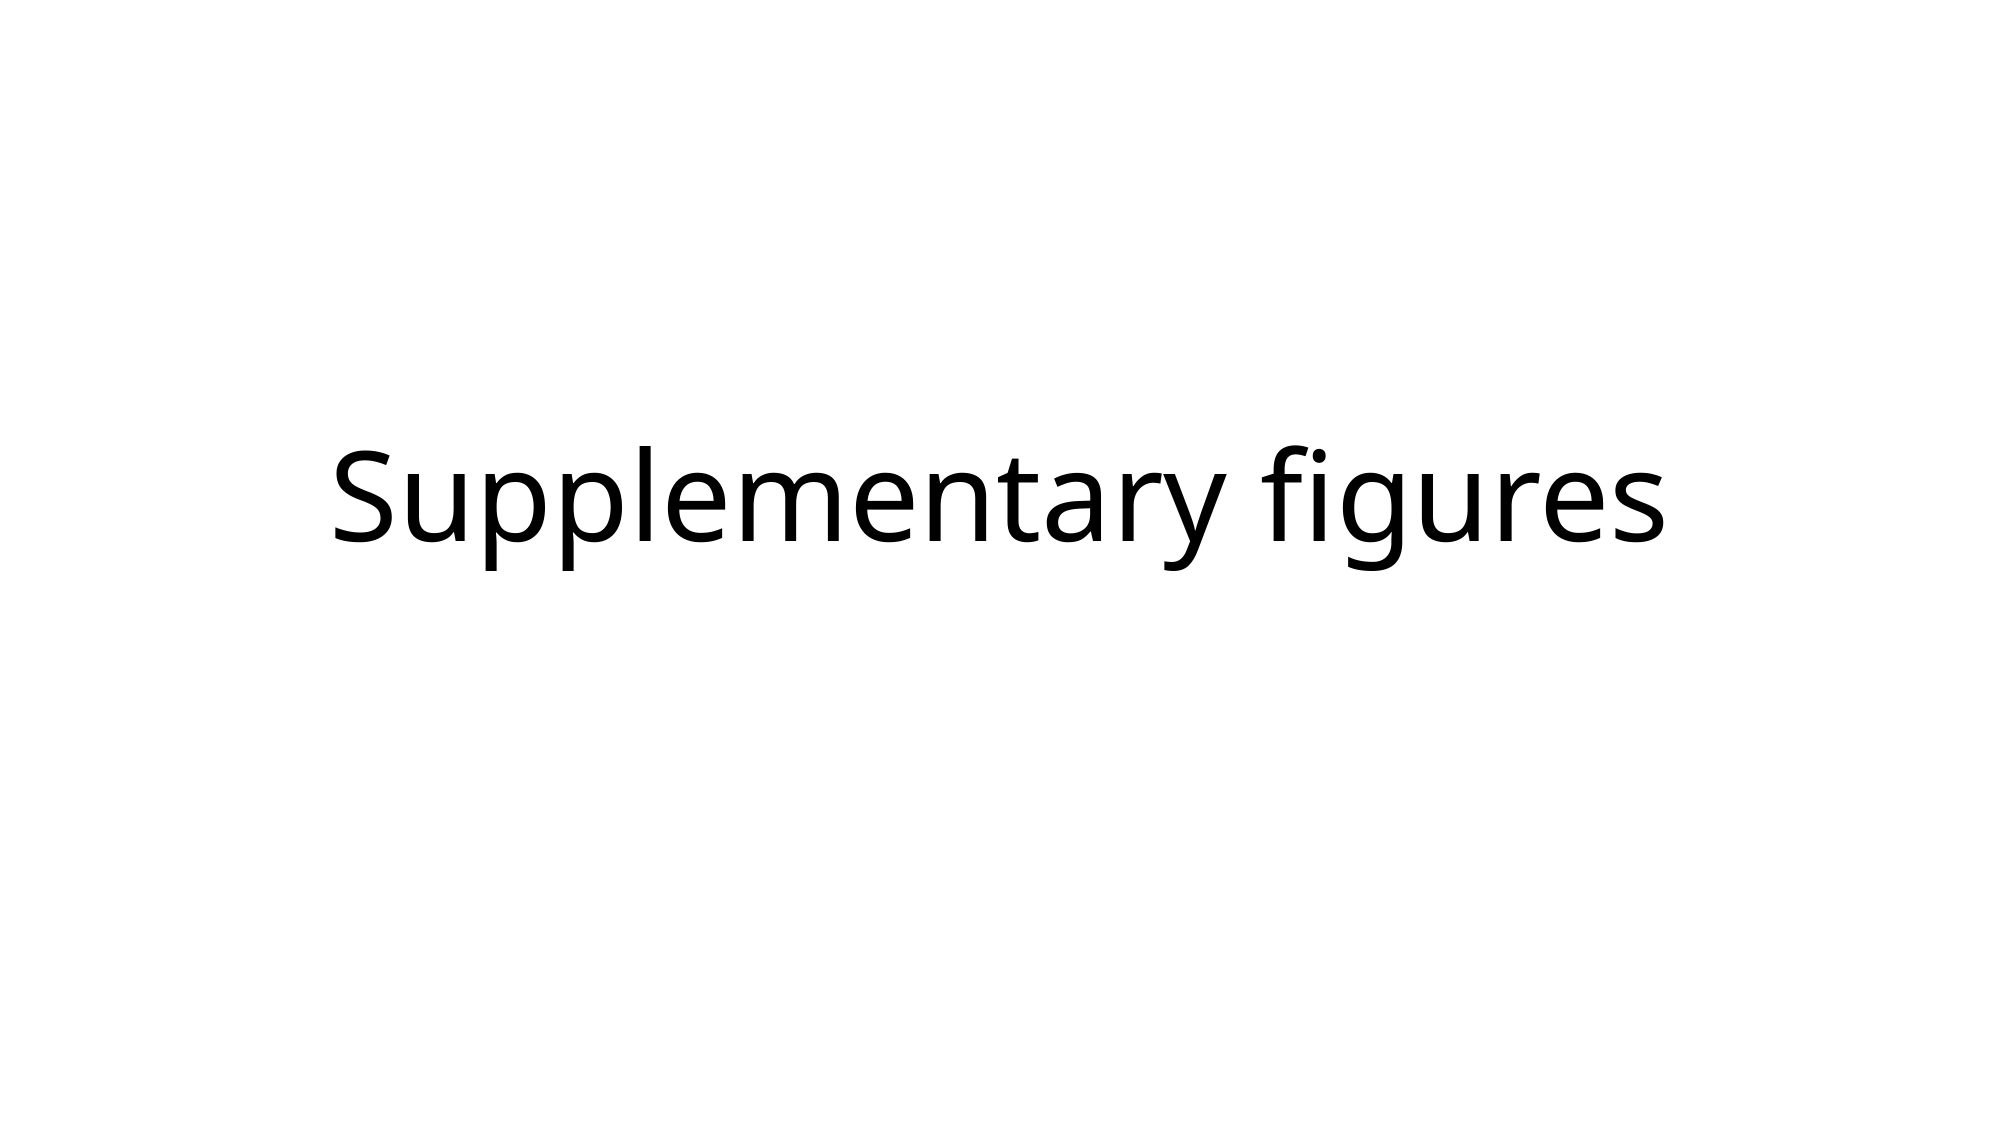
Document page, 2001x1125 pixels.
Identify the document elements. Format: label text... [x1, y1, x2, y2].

title Supplementary figures [249, 184, 1750, 576]
